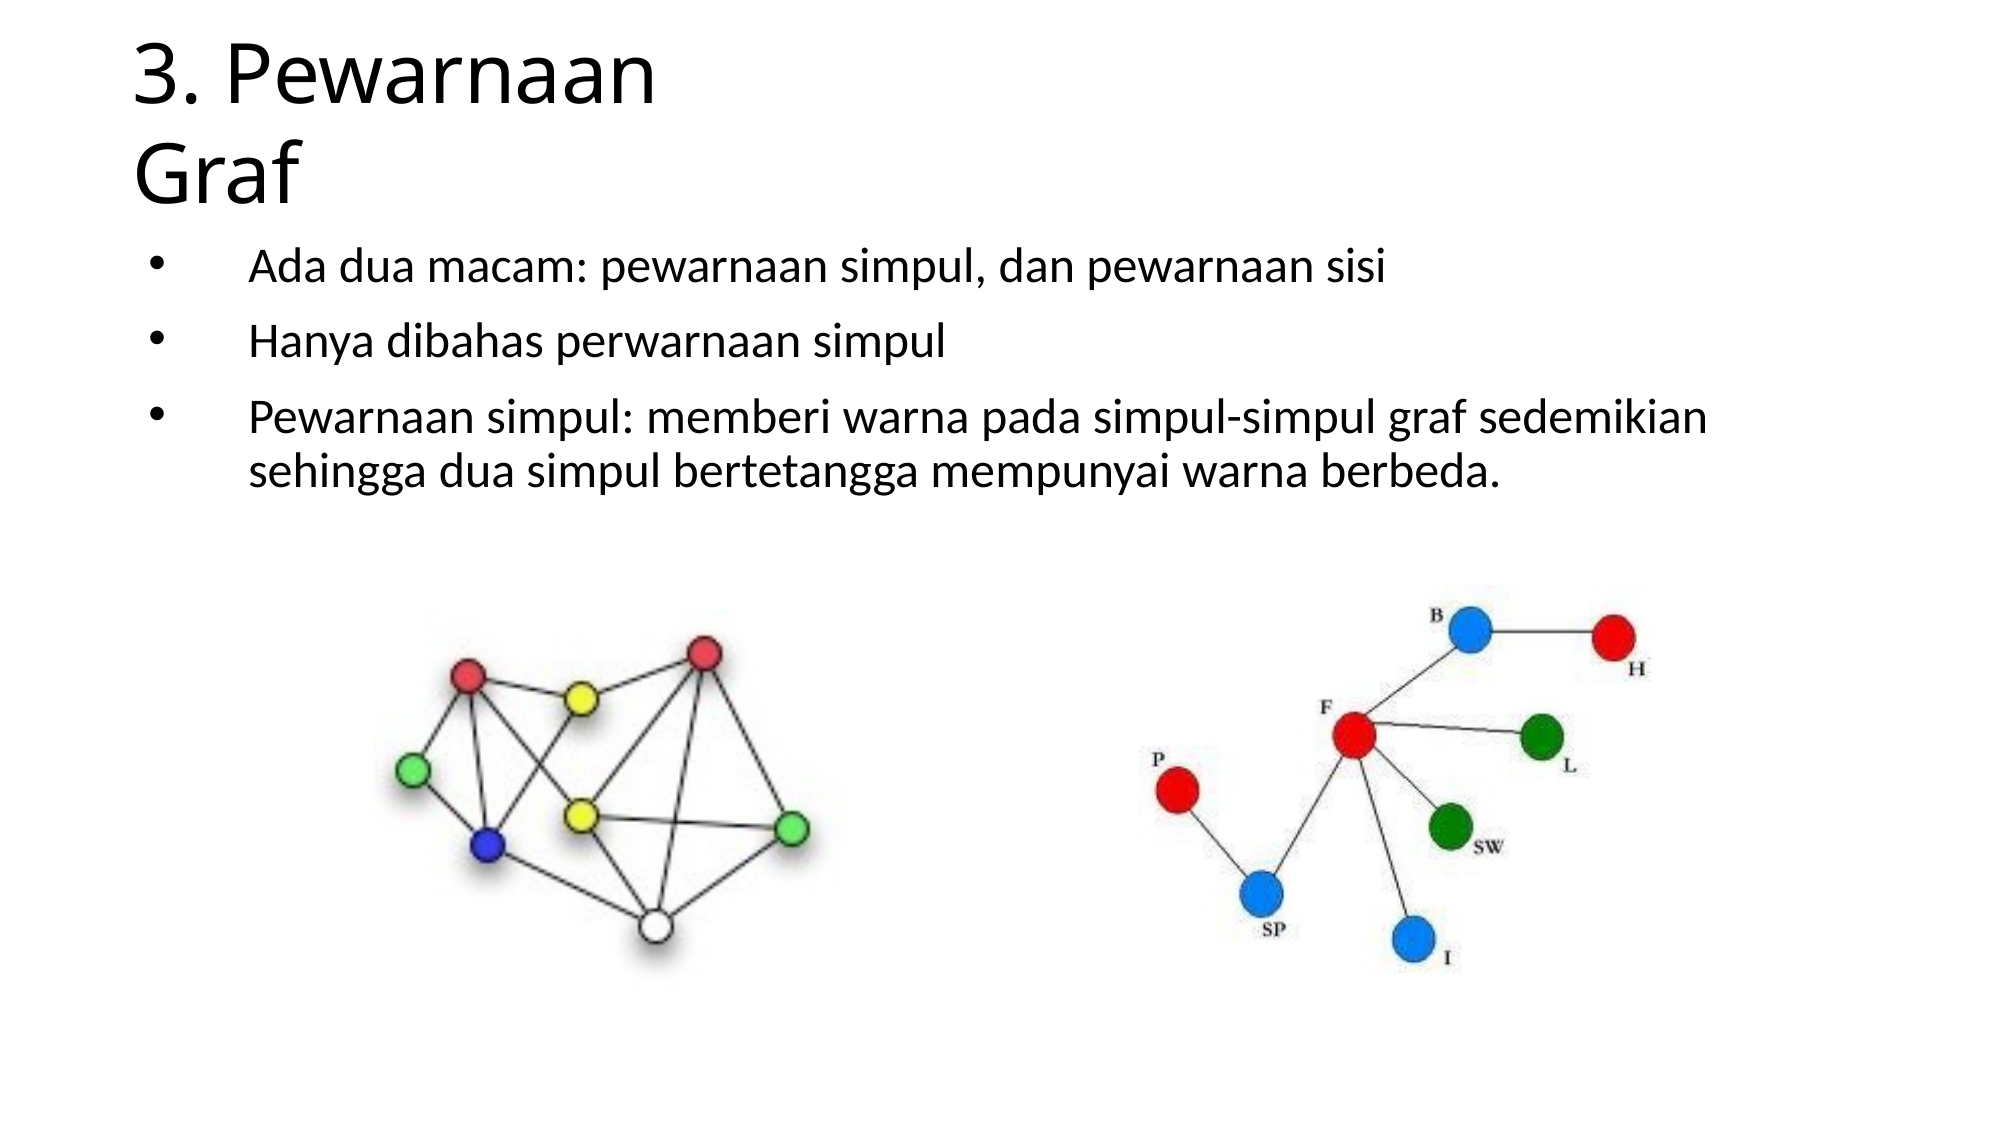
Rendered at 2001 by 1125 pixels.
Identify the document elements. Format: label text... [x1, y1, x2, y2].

title 3. Pewarnaan Graf [130, 17, 750, 220]
picture [1139, 585, 1651, 973]
picture [374, 611, 854, 994]
text_box Ada dua macam: pewarnaan simpul, dan pewarnaan sisi Hanya dibahas perwarnaan simpul Pewarnaan simpul: memberi warna pada simpul-simpul graf sedemikian sehingga dua simpul bertetangga mempunyai warna berbeda. [146, 215, 1713, 498]
